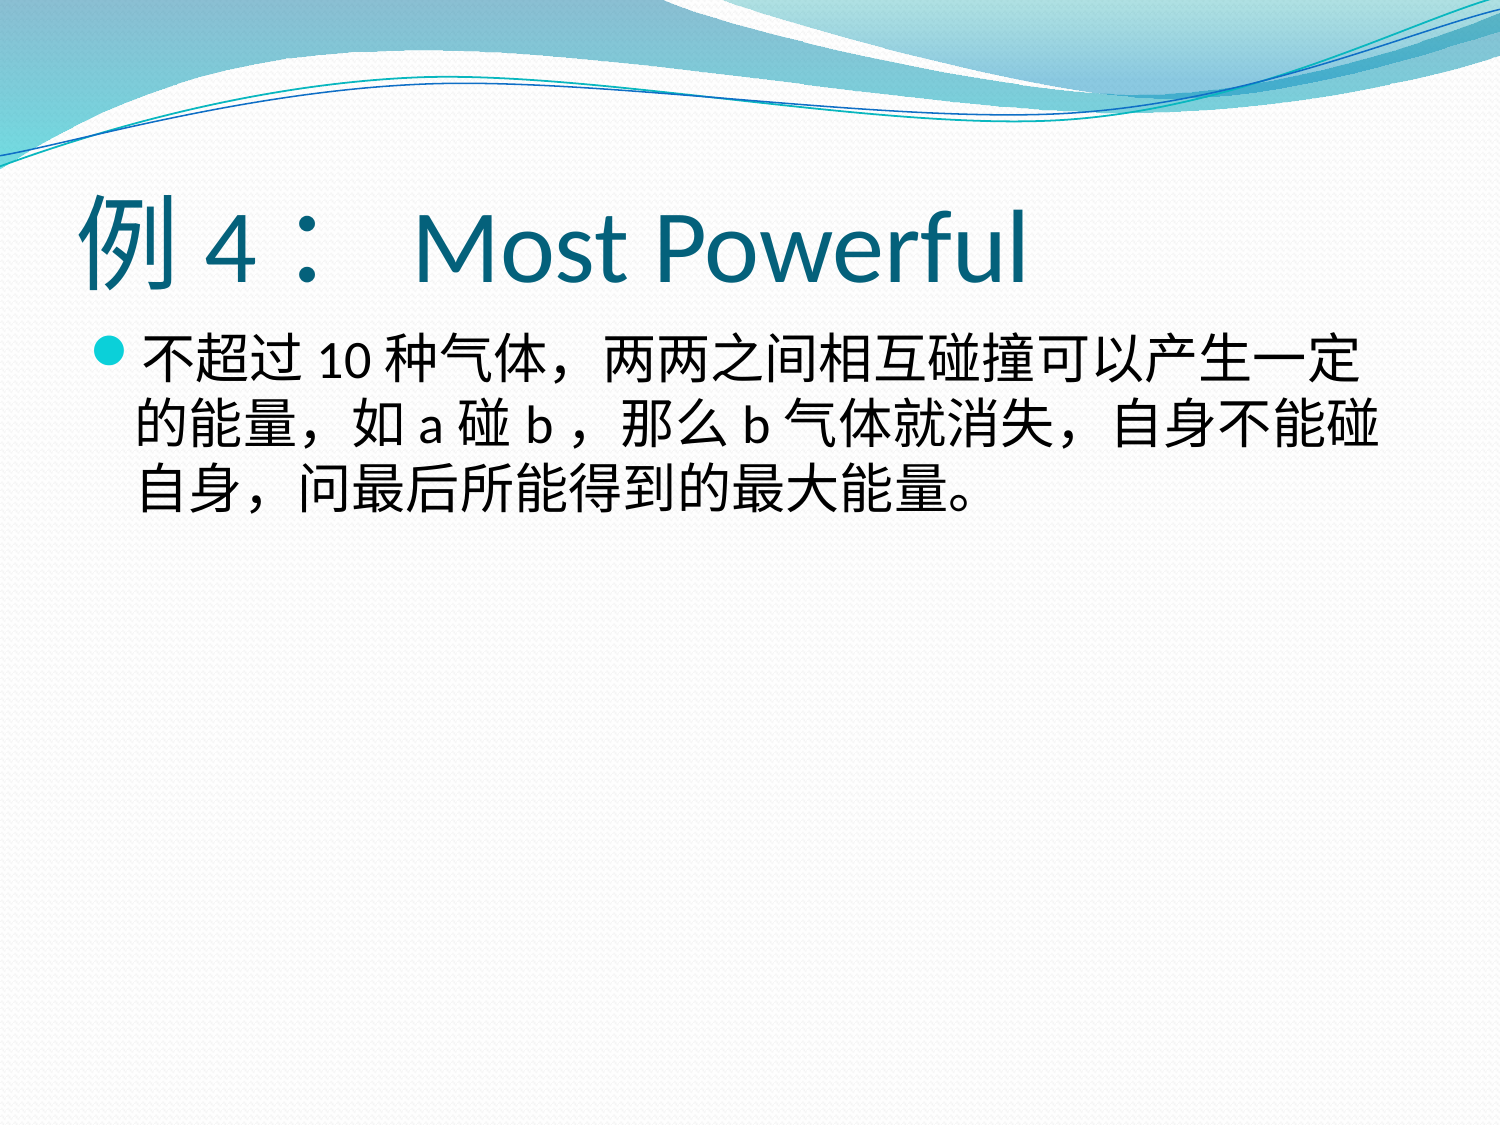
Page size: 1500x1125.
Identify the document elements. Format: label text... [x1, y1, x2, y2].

title 例4：Most Powerful [75, 115, 1425, 303]
list 不超过10种气体，两两之间相互碰撞可以产生一定的能量，如a碰b，那么b气体就消失，自身不能碰自身，问最后所能得到的最大能量。 [75, 317, 1425, 1038]
